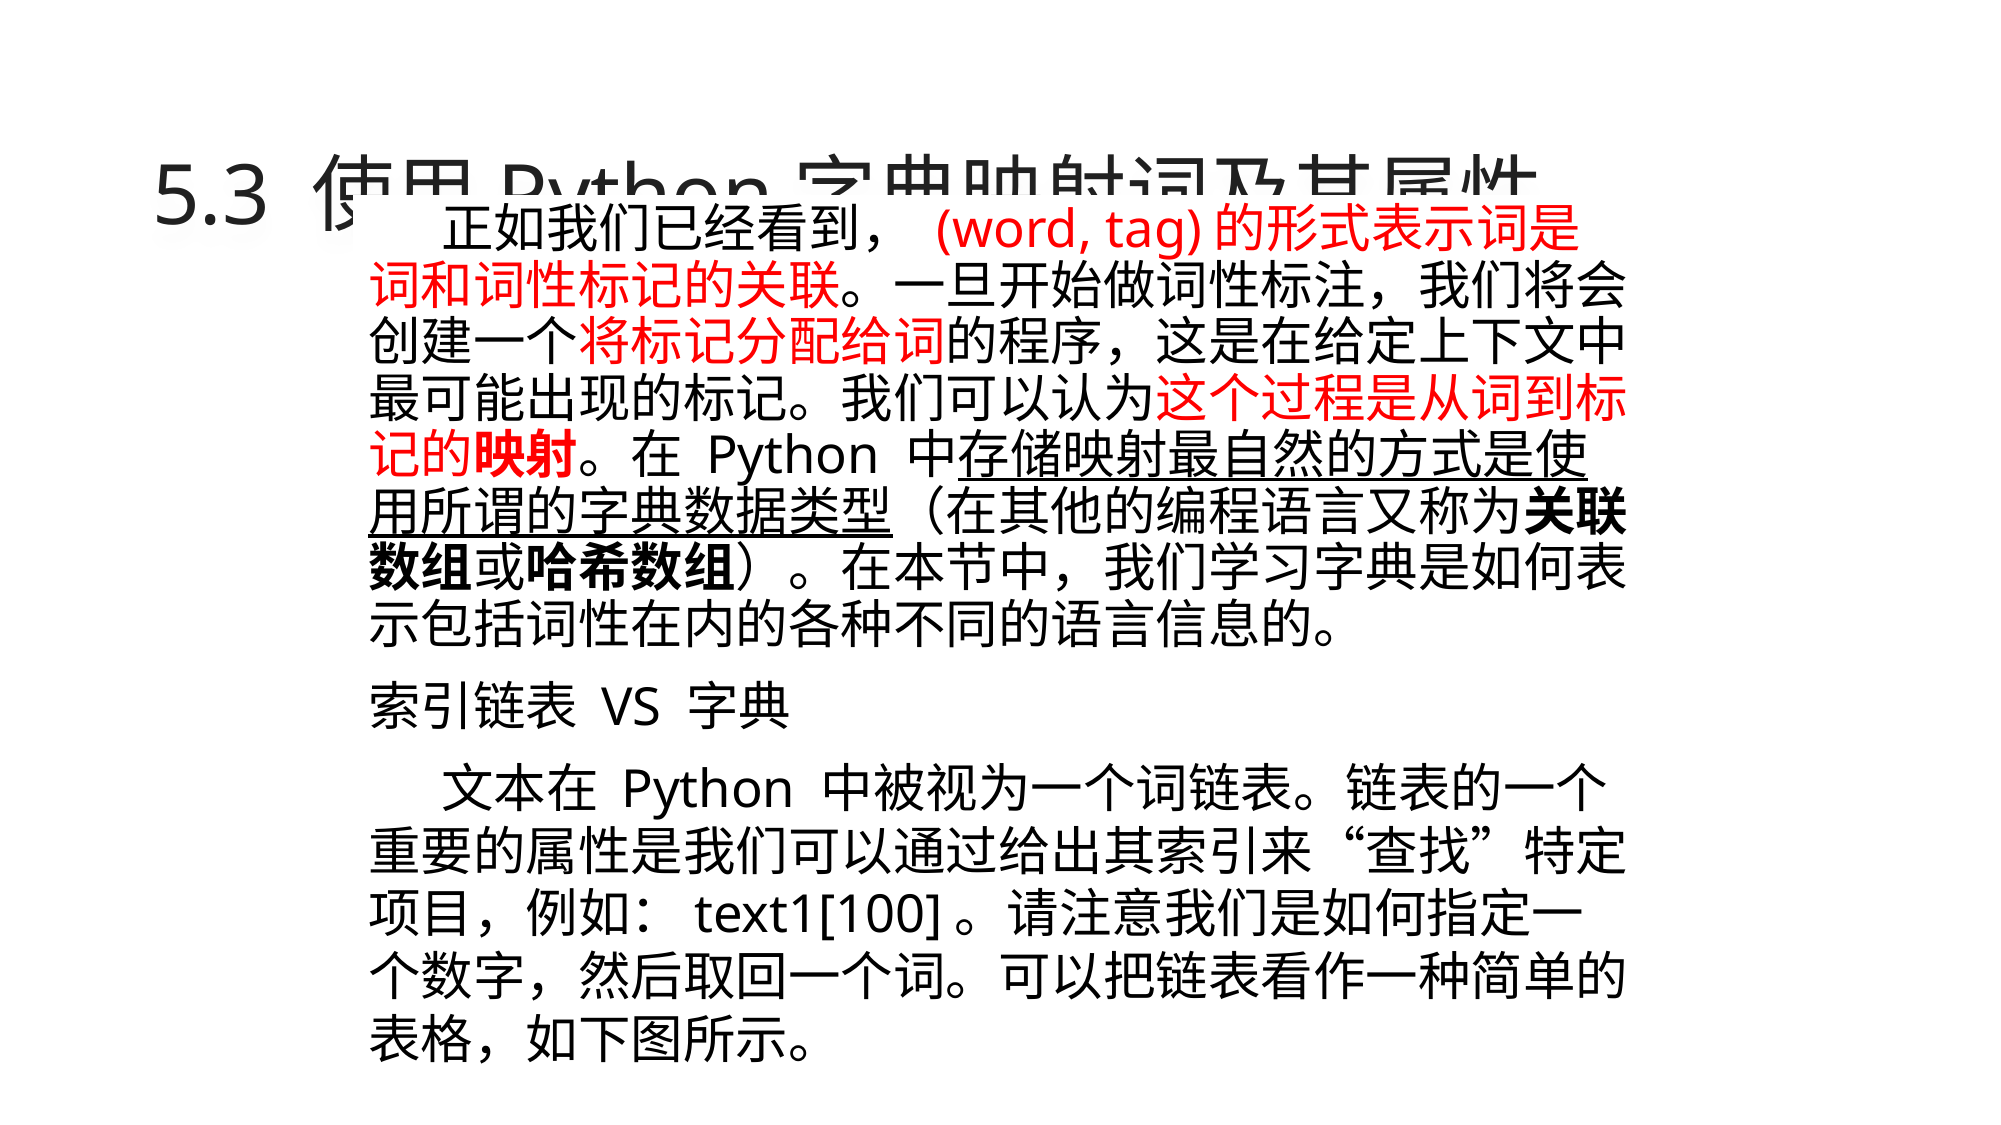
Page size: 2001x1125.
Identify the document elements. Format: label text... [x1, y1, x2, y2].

title 5.3 使用Python字典映射词及其属性 [137, 32, 1863, 250]
list 正如我们已经看到， (word, tag)的形式表示词是词和词性标记的关联。一旦开始做词性标注，我们将会创建一个将标记分配给词的程序，这是在给定上下文中最可能出现的标记。我们可以认为这个过程是从词到标记的映射。在 Python 中存储映射最自然的方式是使用所谓的字典数据类型（在其他的编程语言又称为关联数组或哈希数组）。在本节中，我们学习字典是如何表示包括词性在内的各种不同的语言信息的。 索引链表 VS 字典 文本在 Python 中被视为一个词链表。链表的一个重要的属性是我们可以通过给出其索引来“查找”特定项目，例如：text1[100]。请注意我们是如何指定一个数字，然后取回一个词。可以把链表看作一种简单的表格，如下图所示。 [353, 195, 1647, 1082]
